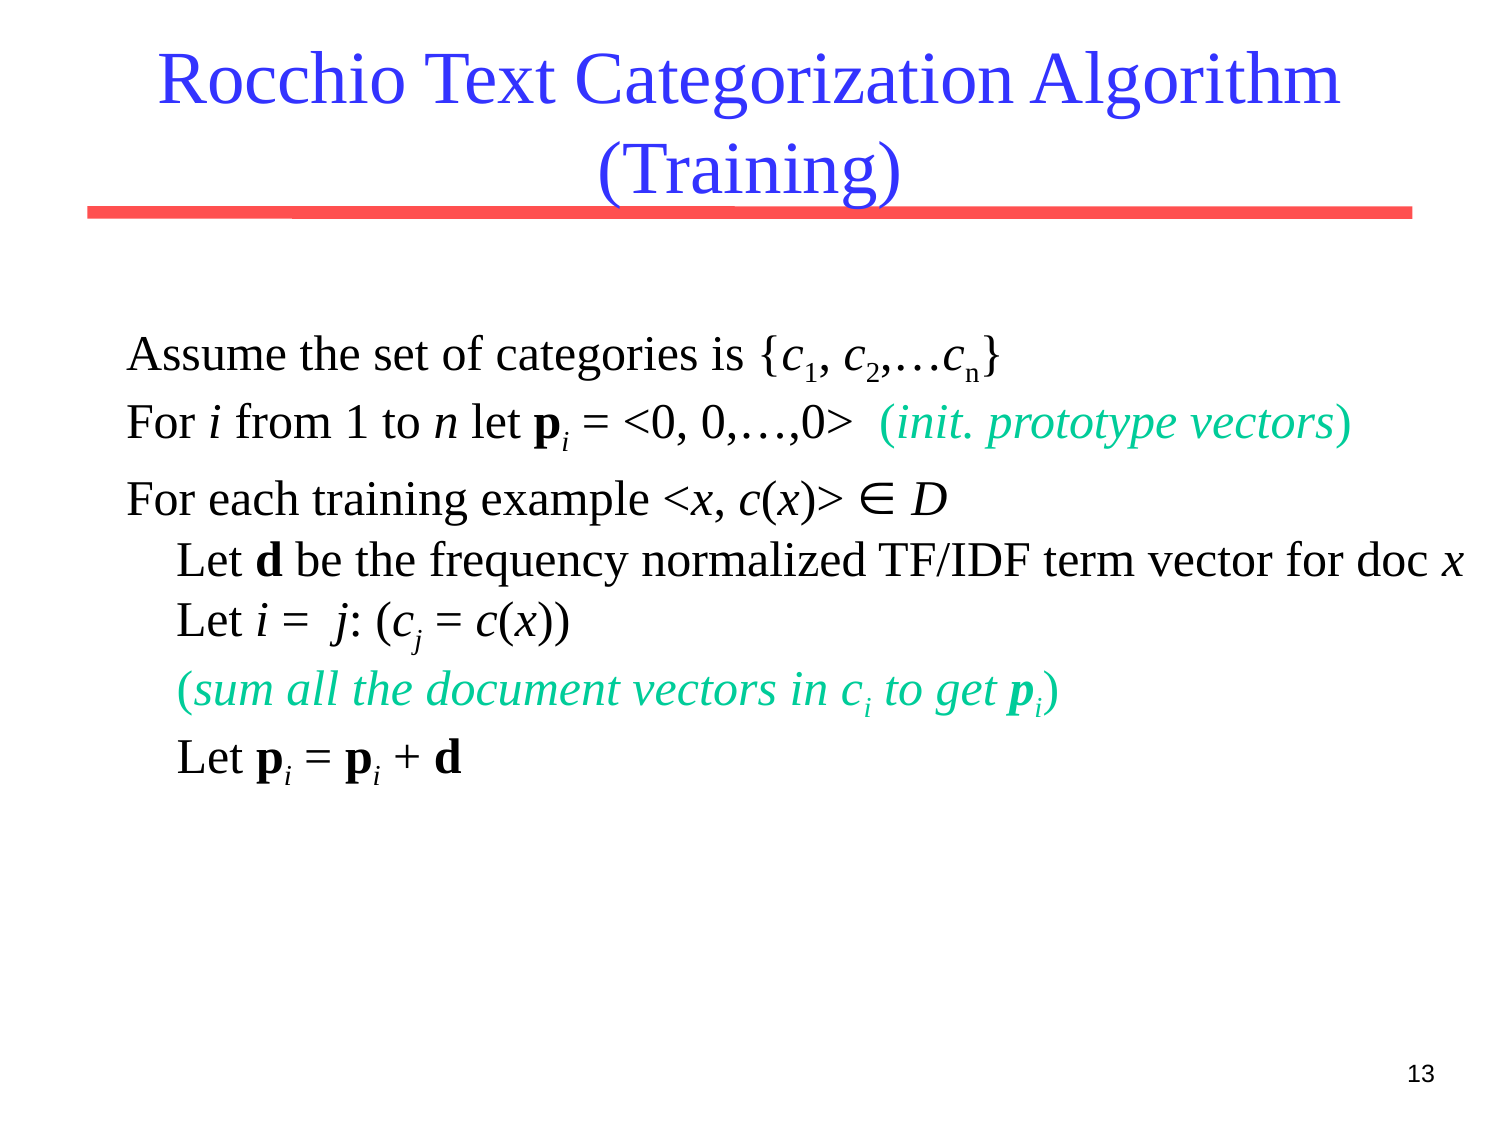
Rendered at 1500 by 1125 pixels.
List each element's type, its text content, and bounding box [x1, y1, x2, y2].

text_box Assume the set of categories is {c1, c2,…cn} For i from 1 to n let pi = <0, 0,…,0> (init. prototype vectors) For each training example <x, c(x)>  D Let d be the frequency normalized TF/IDF term vector for doc x Let i = j: (cj = c(x)) (sum all the document vectors in ci to get pi) Let pi = pi + d [111, 312, 1479, 800]
slide_number 13 [1137, 1049, 1451, 1125]
title Rocchio Text Categorization Algorithm (Training) [112, 37, 1388, 200]
